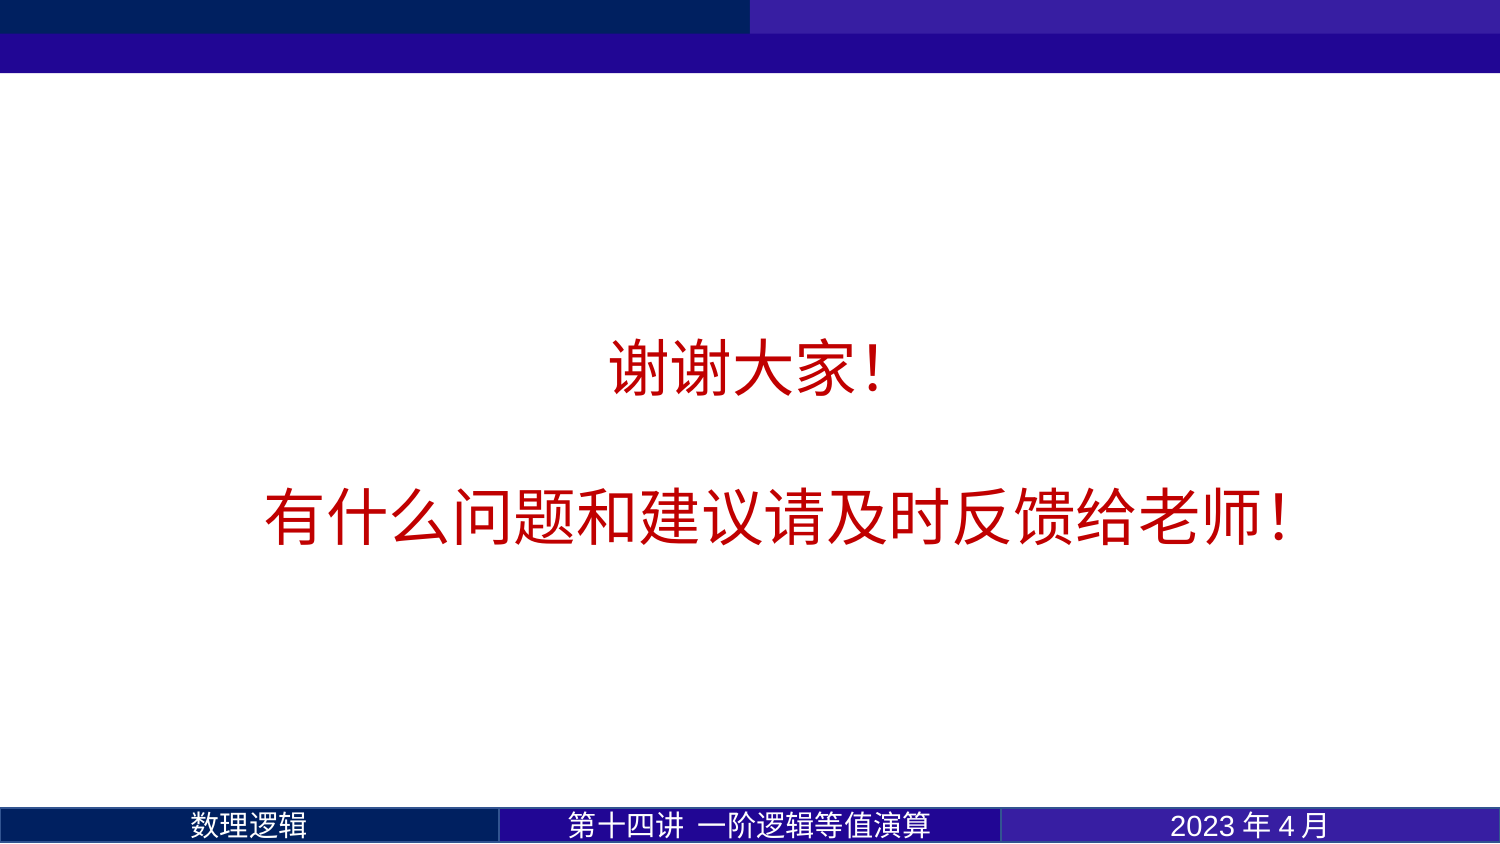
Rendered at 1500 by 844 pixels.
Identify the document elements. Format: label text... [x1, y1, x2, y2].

text_box 数理逻辑 [0, 807, 498, 843]
text_box 谢谢大家！ 有什么问题和建议请及时反馈给老师！ [236, 246, 1291, 561]
text_box [0, 0, 749, 33]
text_box 2023年4月 [1000, 807, 1500, 843]
text_box [749, 0, 1500, 33]
text_box 第十四讲 一阶逻辑等值演算 [498, 807, 1000, 843]
text_box [0, 33, 1500, 74]
